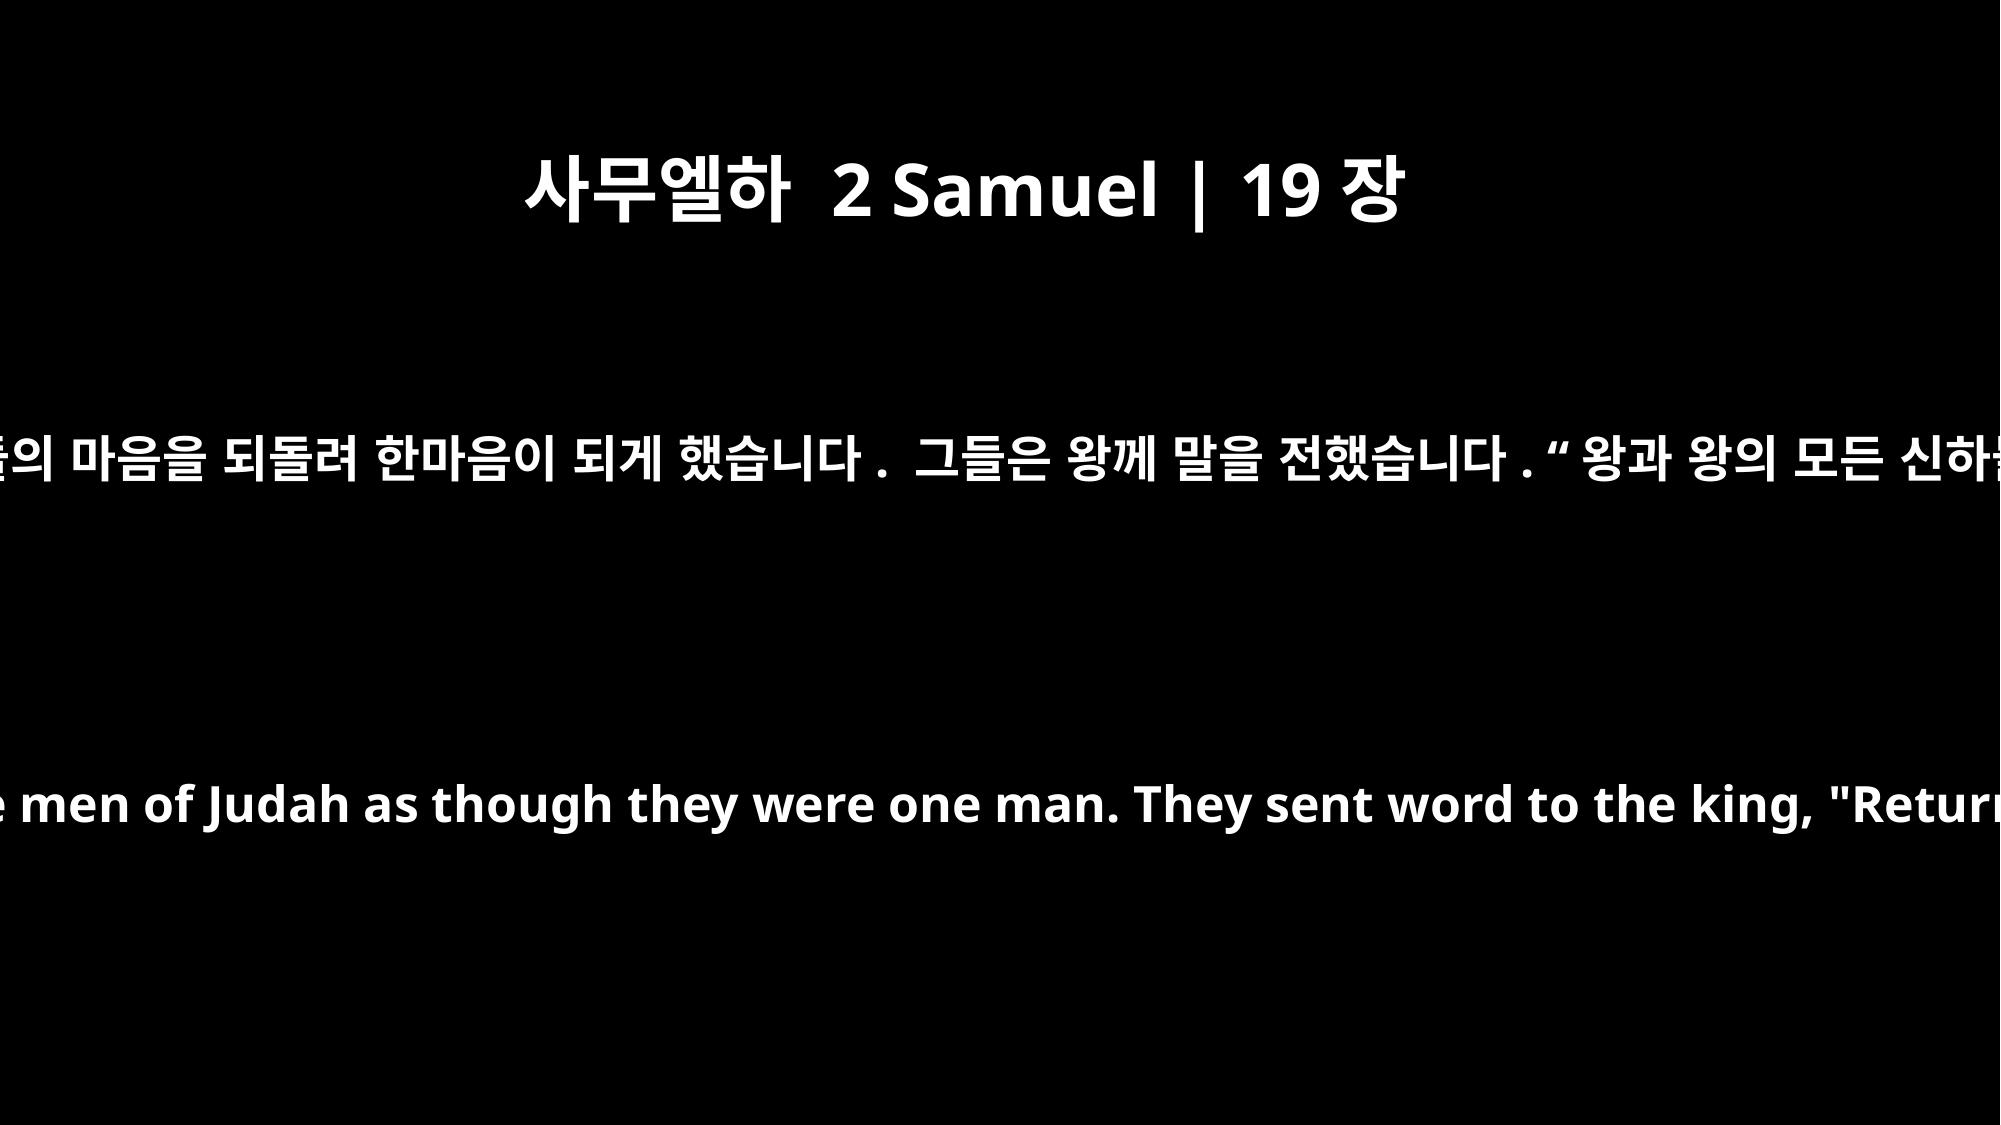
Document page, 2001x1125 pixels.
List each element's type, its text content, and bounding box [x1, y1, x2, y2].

text_box He won over the hearts of all the men of Judah as though they were one man. They sent word to the king, "Return, you and all your men." [0, 764, 2000, 840]
text_box 사무엘하 2 Samuel | 19장 [509, 136, 1423, 239]
text_box 14 다윗 왕은 온 유다 사람들의 마음을 되돌려 한마음이 되게 했습니다. 그들은 왕께 말을 전했습니다. “왕과 왕의 모든 신하들은 돌아오십시오.” [0, 359, 2000, 495]
